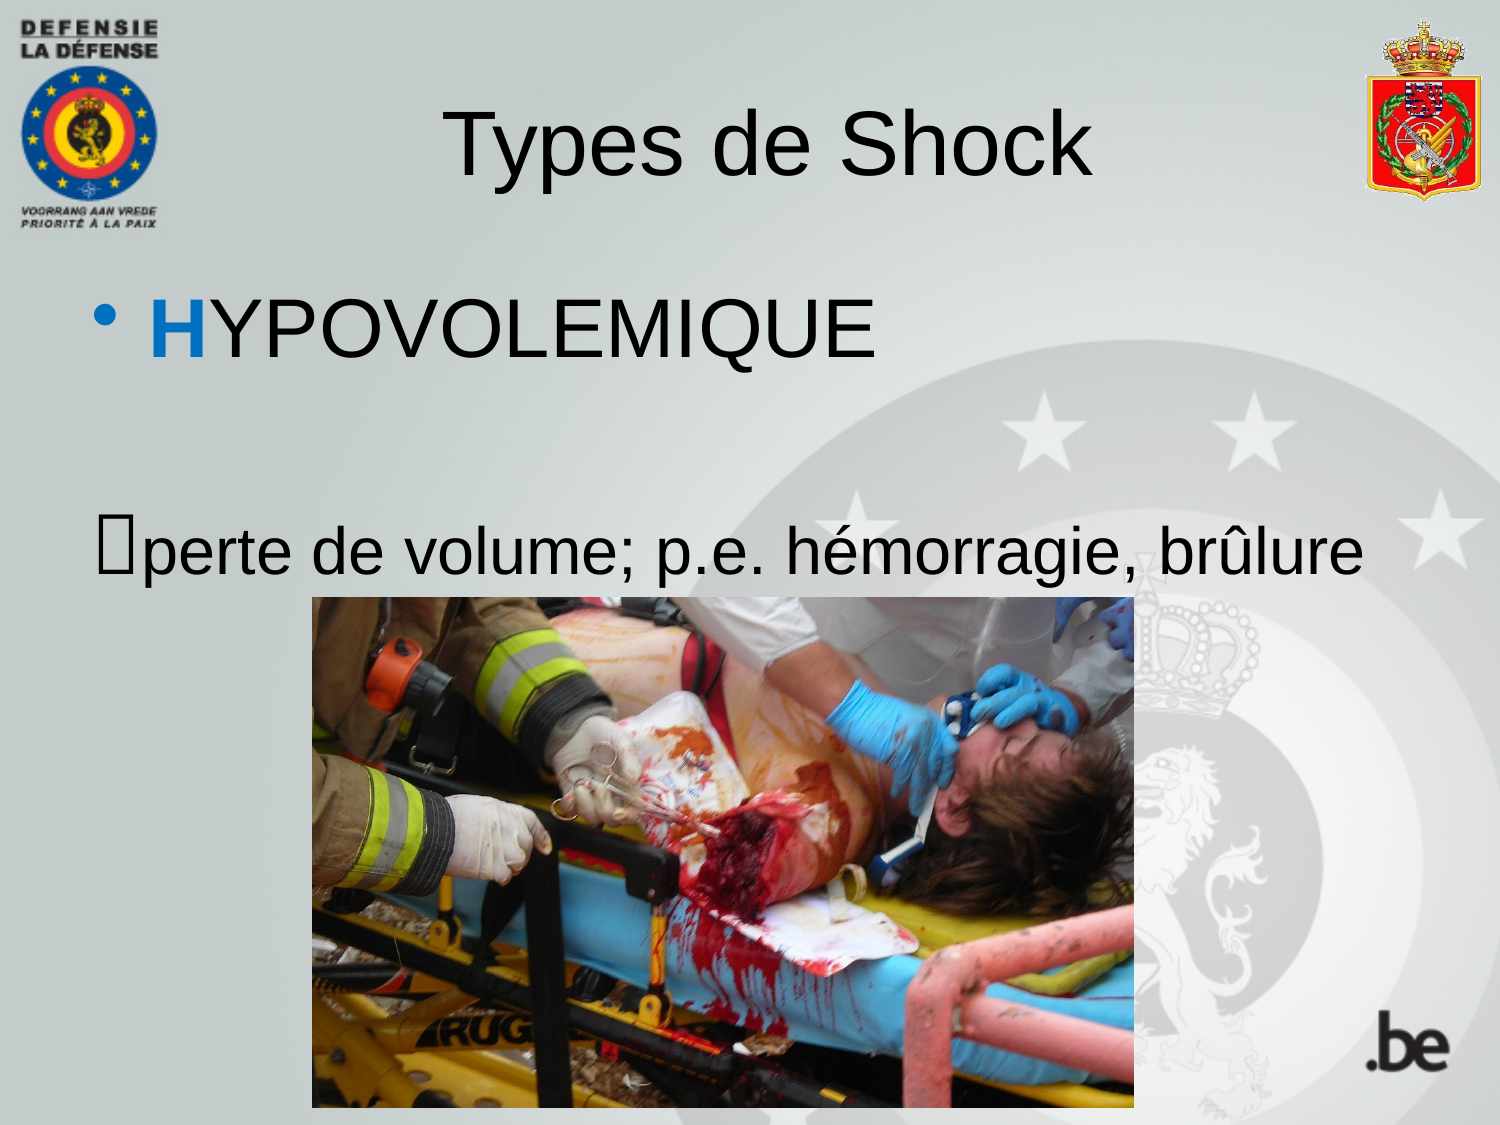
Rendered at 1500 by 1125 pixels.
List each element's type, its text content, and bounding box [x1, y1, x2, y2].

list HYPOVOLEMIQUE perte de volume; p.e. hémorragie, brûlure [76, 266, 1428, 1010]
title Types de Shock [206, 44, 1330, 233]
picture [0, 0, 1500, 1125]
